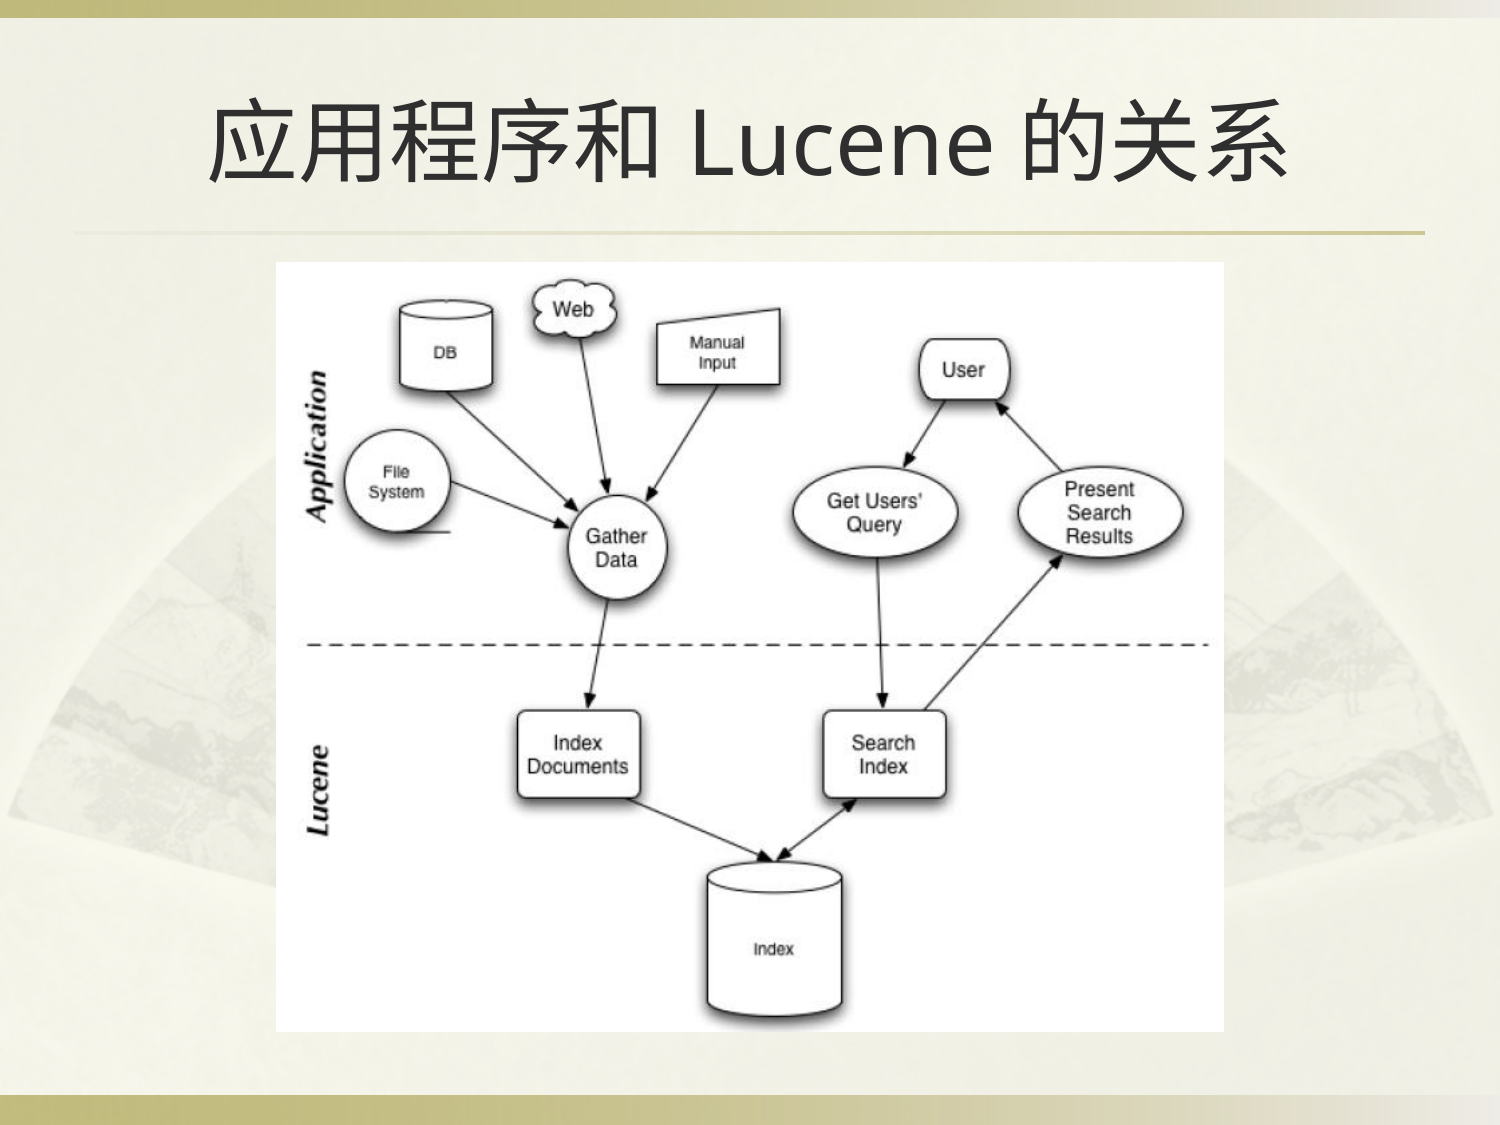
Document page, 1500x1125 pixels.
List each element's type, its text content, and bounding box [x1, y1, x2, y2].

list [276, 261, 1224, 1032]
title 应用程序和Lucene的关系 [75, 45, 1425, 233]
